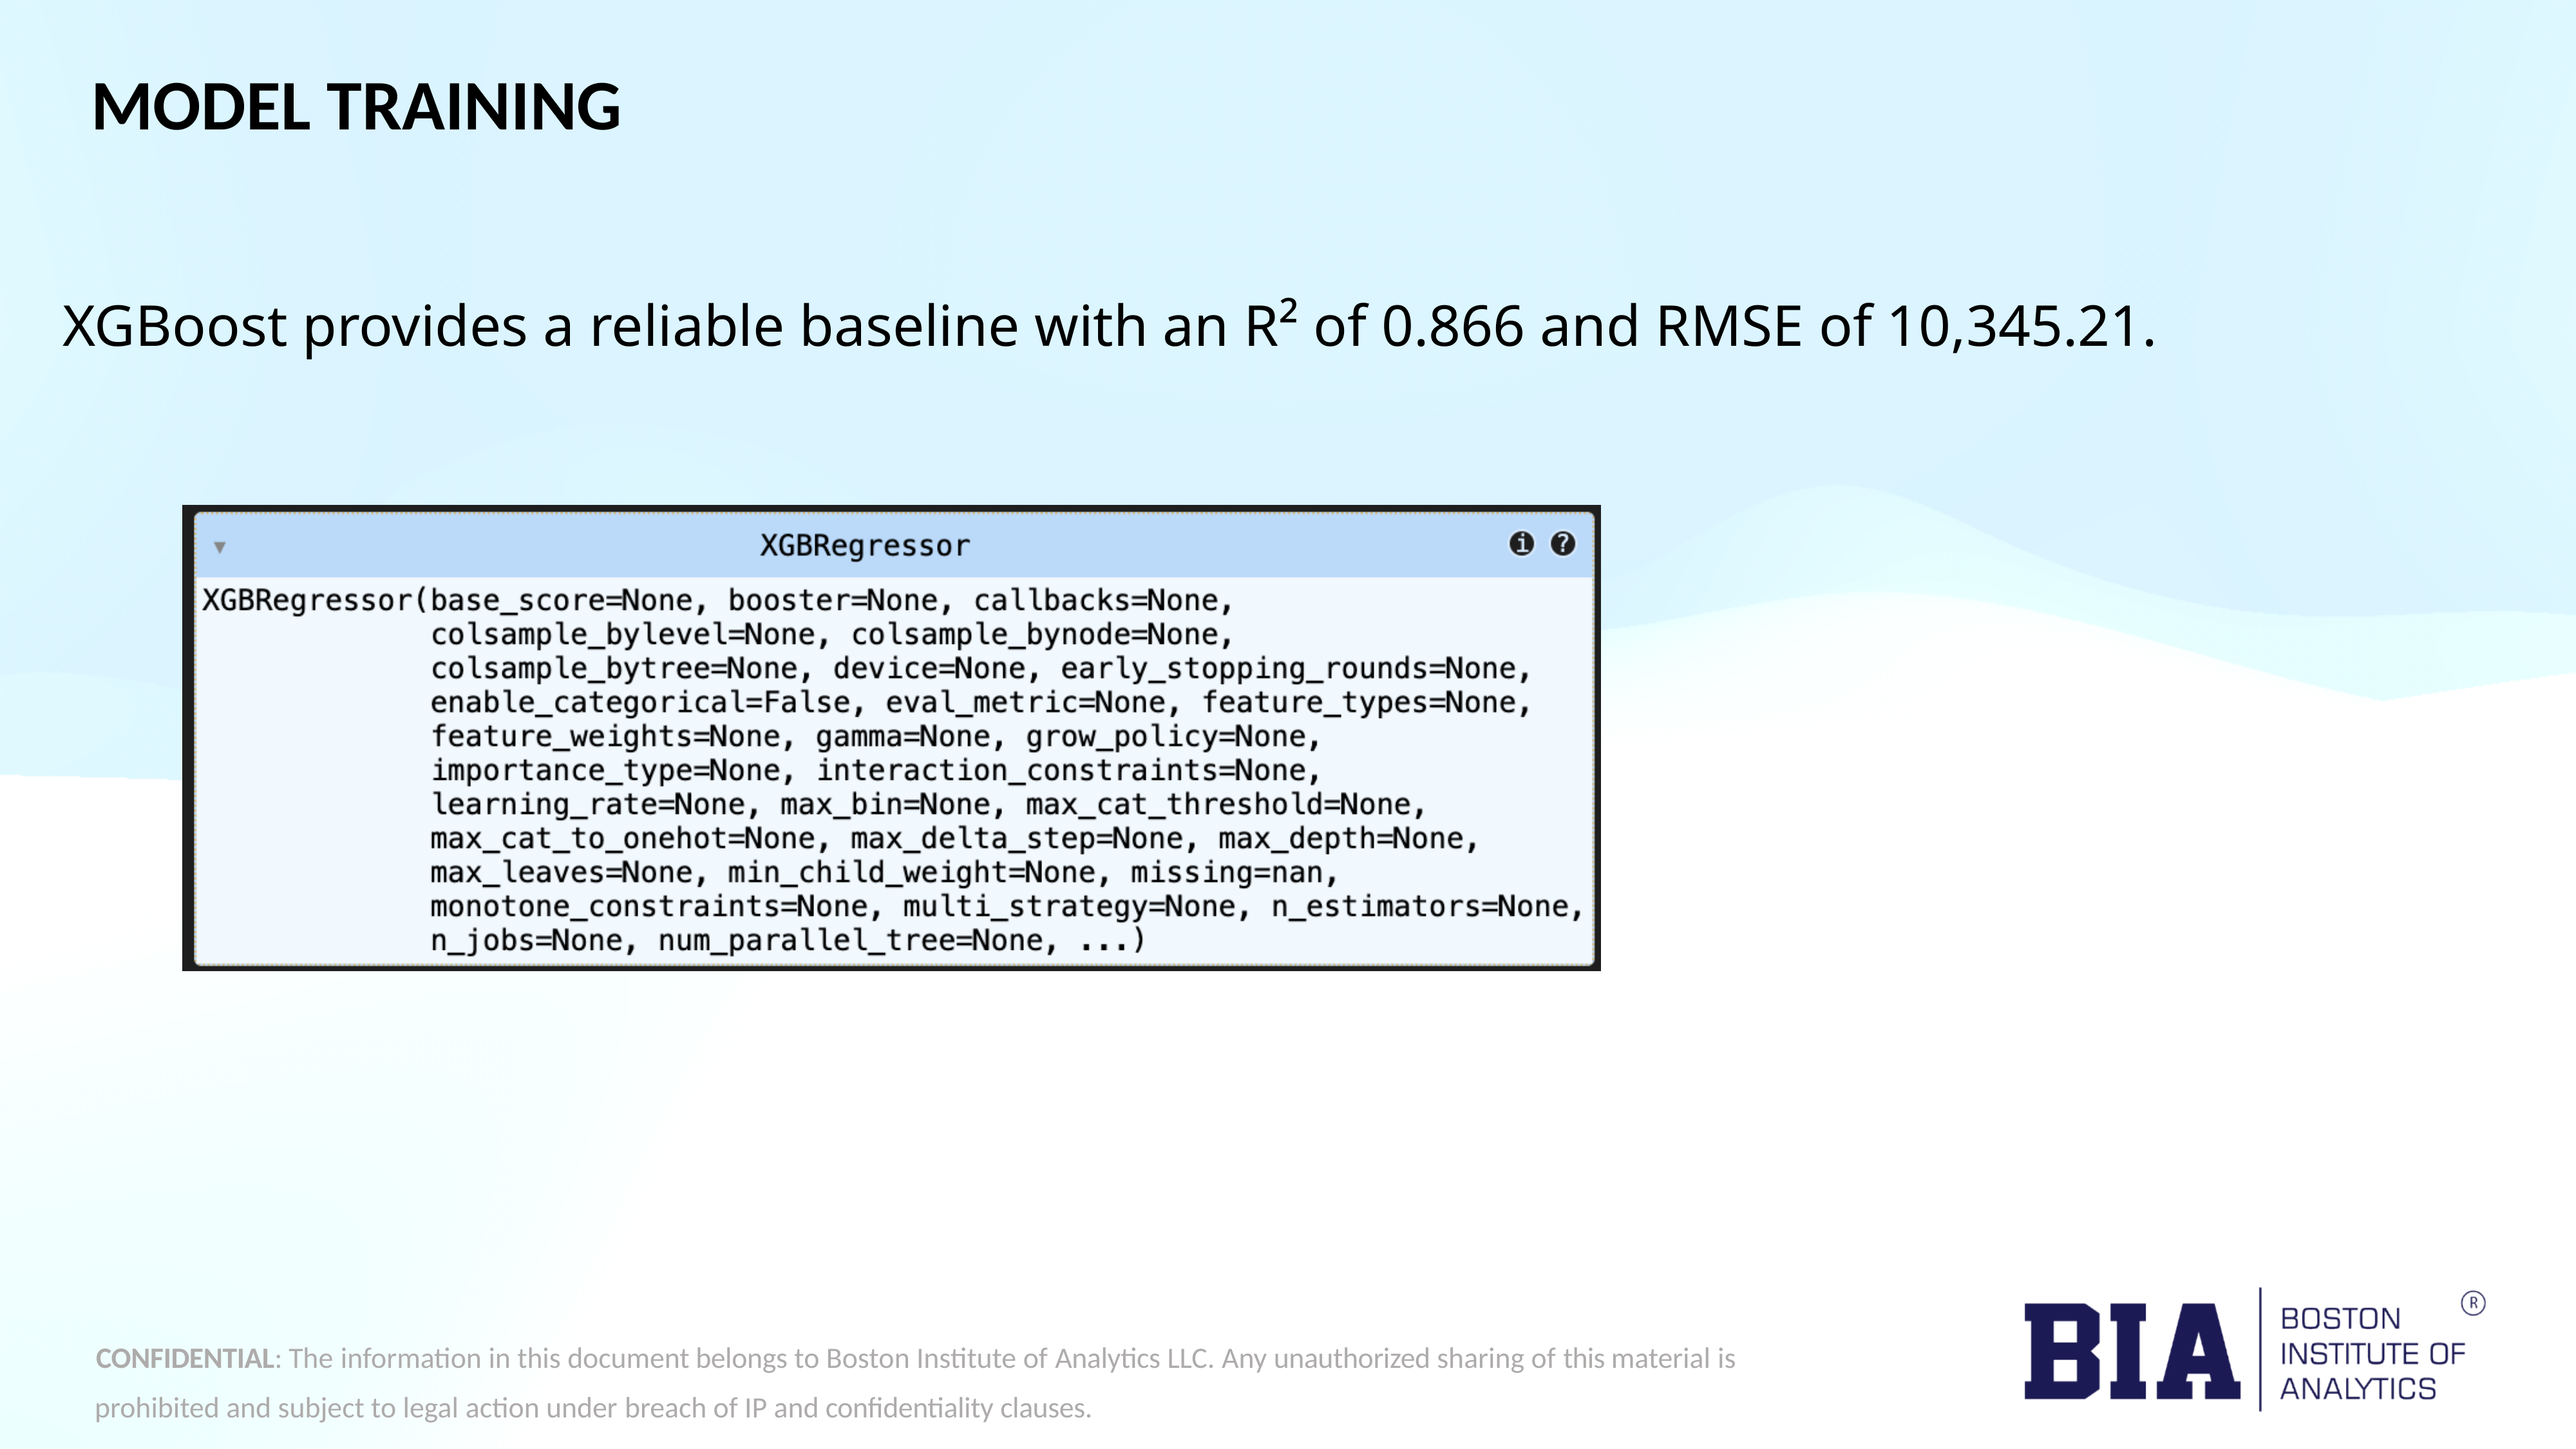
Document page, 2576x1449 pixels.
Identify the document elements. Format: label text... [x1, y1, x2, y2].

text_box CONFIDENTIAL: The information in this document belongs to Boston Institute of Analytics LLC. Any unauthorized sharing of this material is prohibited and subject to legal action under breach of IP and confidentiality clauses. [89, 1318, 1866, 1429]
text_box XGBoost provides a reliable baseline with an R² of 0.866 and RMSE of 10,345.21. [57, 292, 2163, 364]
text_box MODEL TRAINING [86, 53, 629, 149]
picture [0, 0, 2576, 1449]
